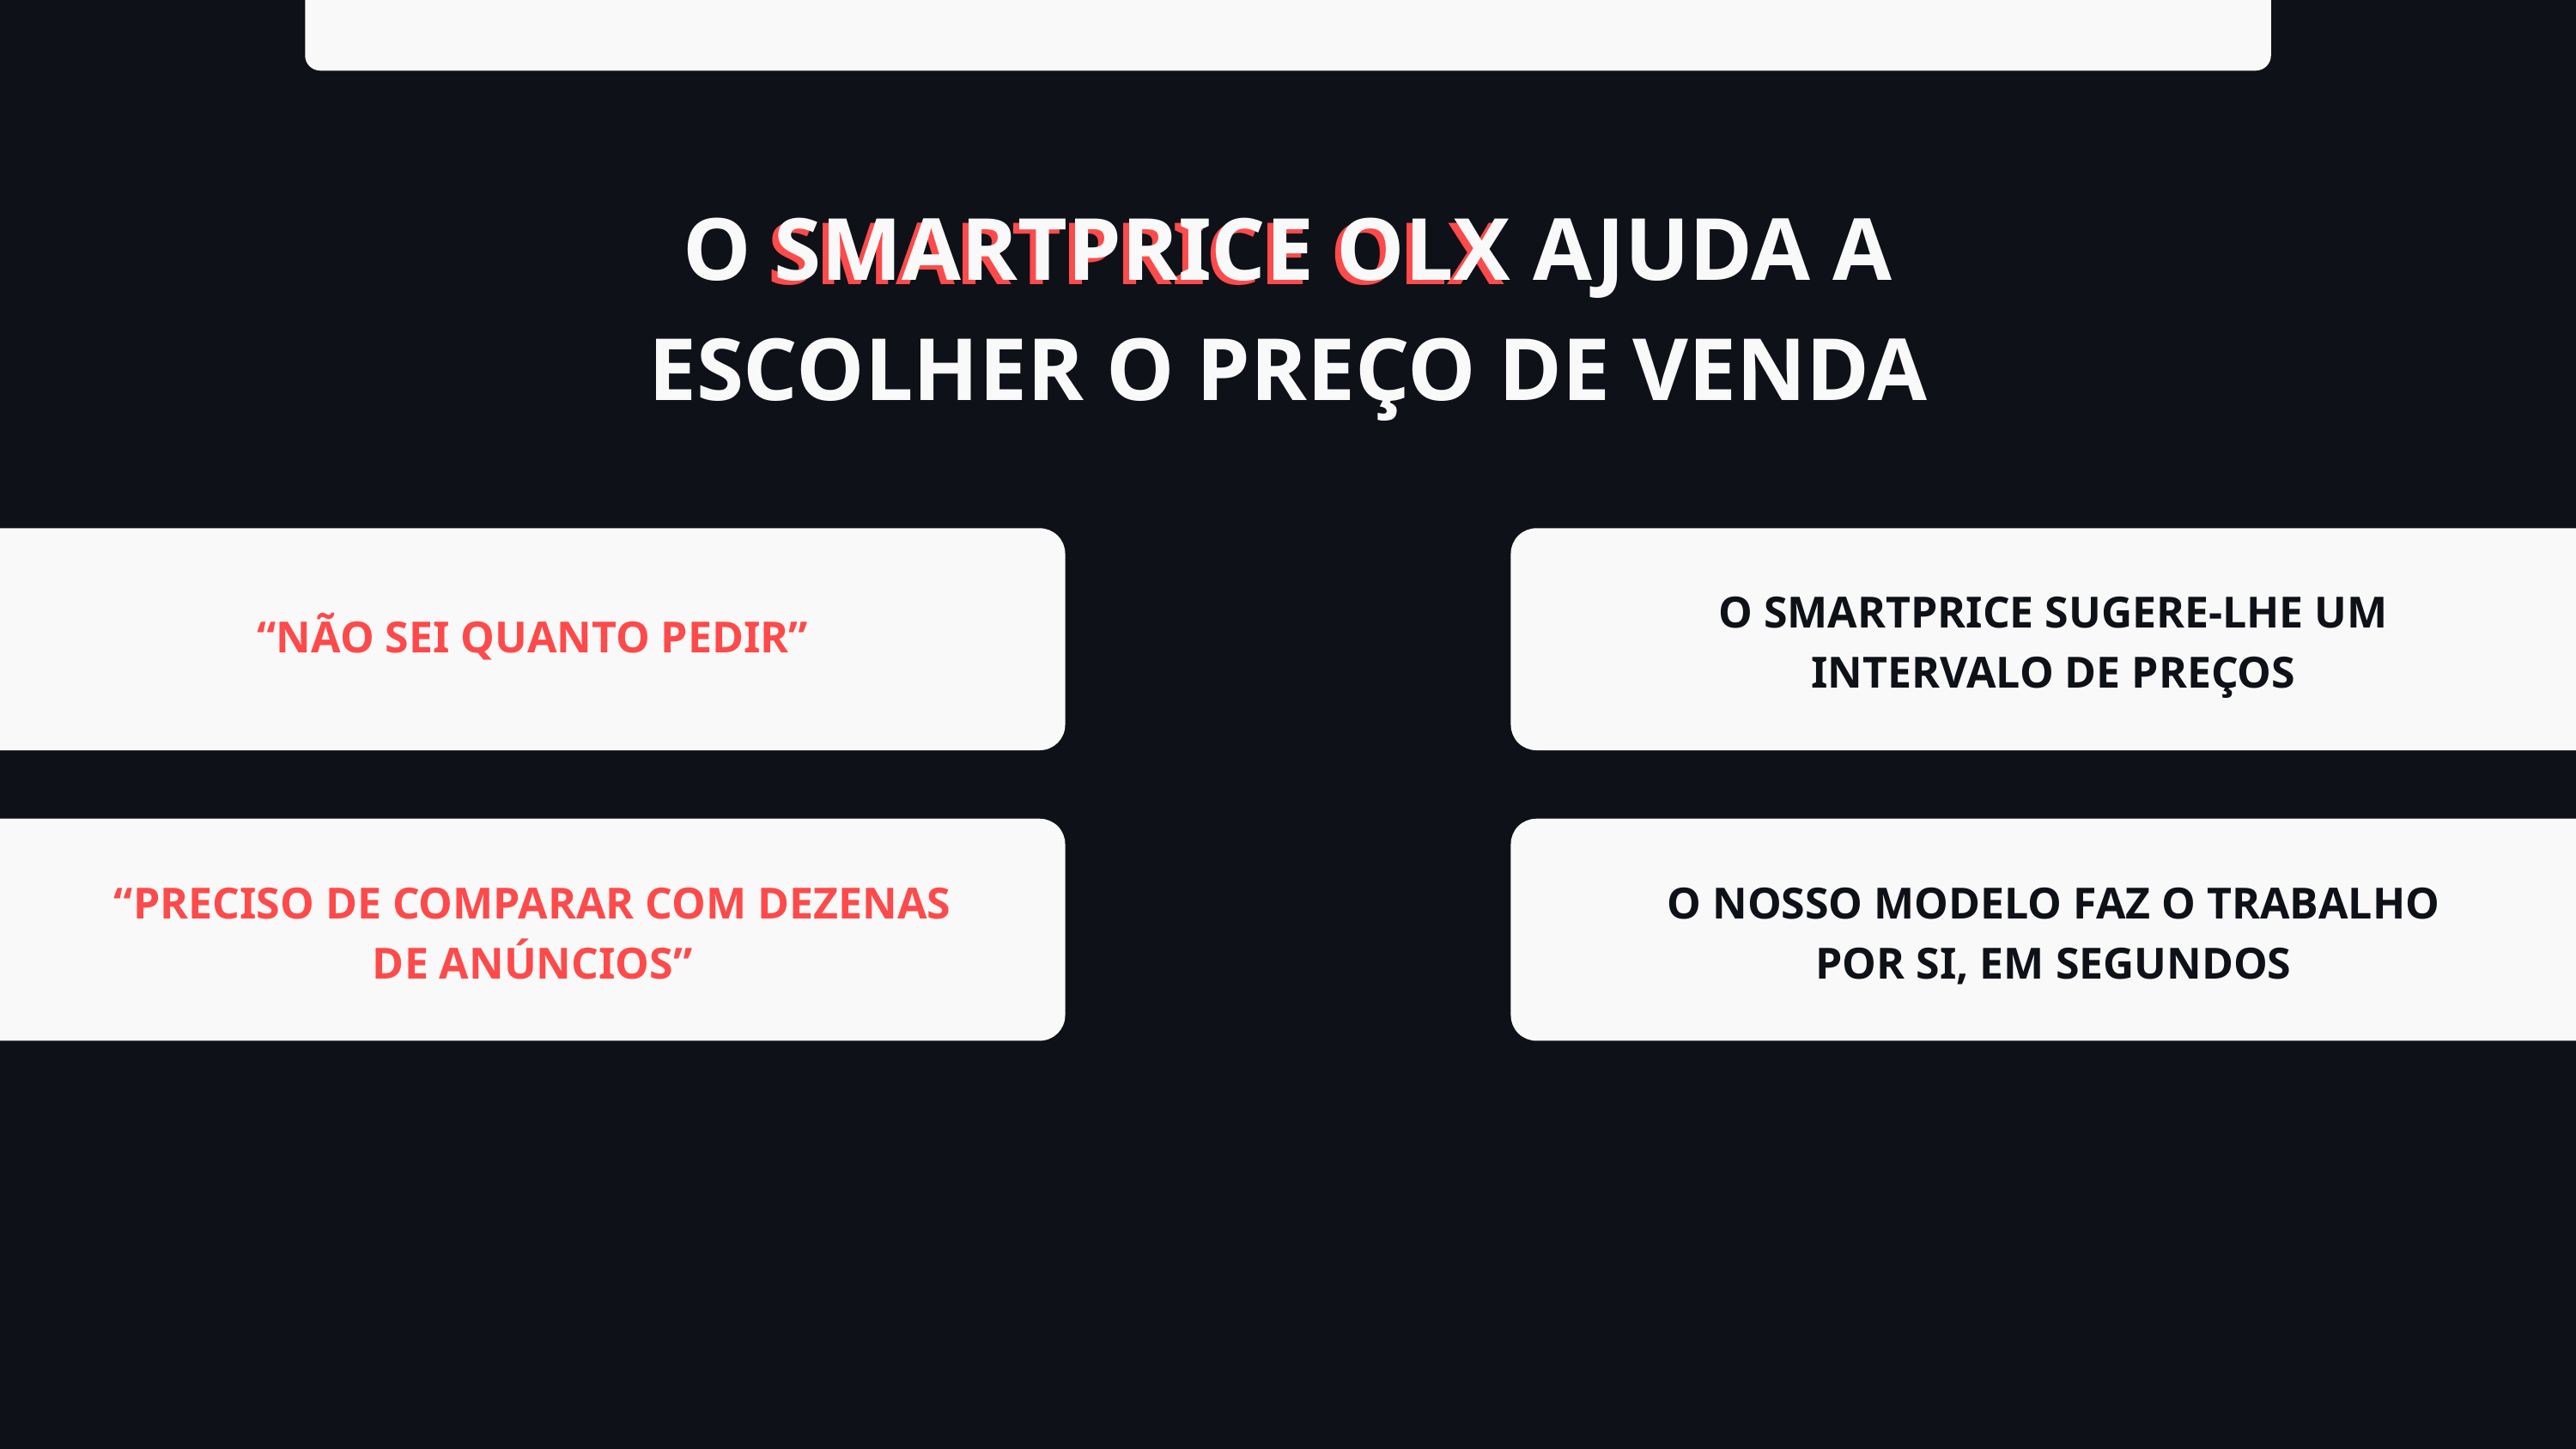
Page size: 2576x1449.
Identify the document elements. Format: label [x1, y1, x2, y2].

text_box [0, 818, 1066, 1041]
text_box [625, 188, 1951, 411]
text_box [0, 528, 1066, 751]
text_box [1510, 528, 2576, 751]
text_box [305, 0, 2271, 71]
text_box [1510, 818, 2576, 1041]
